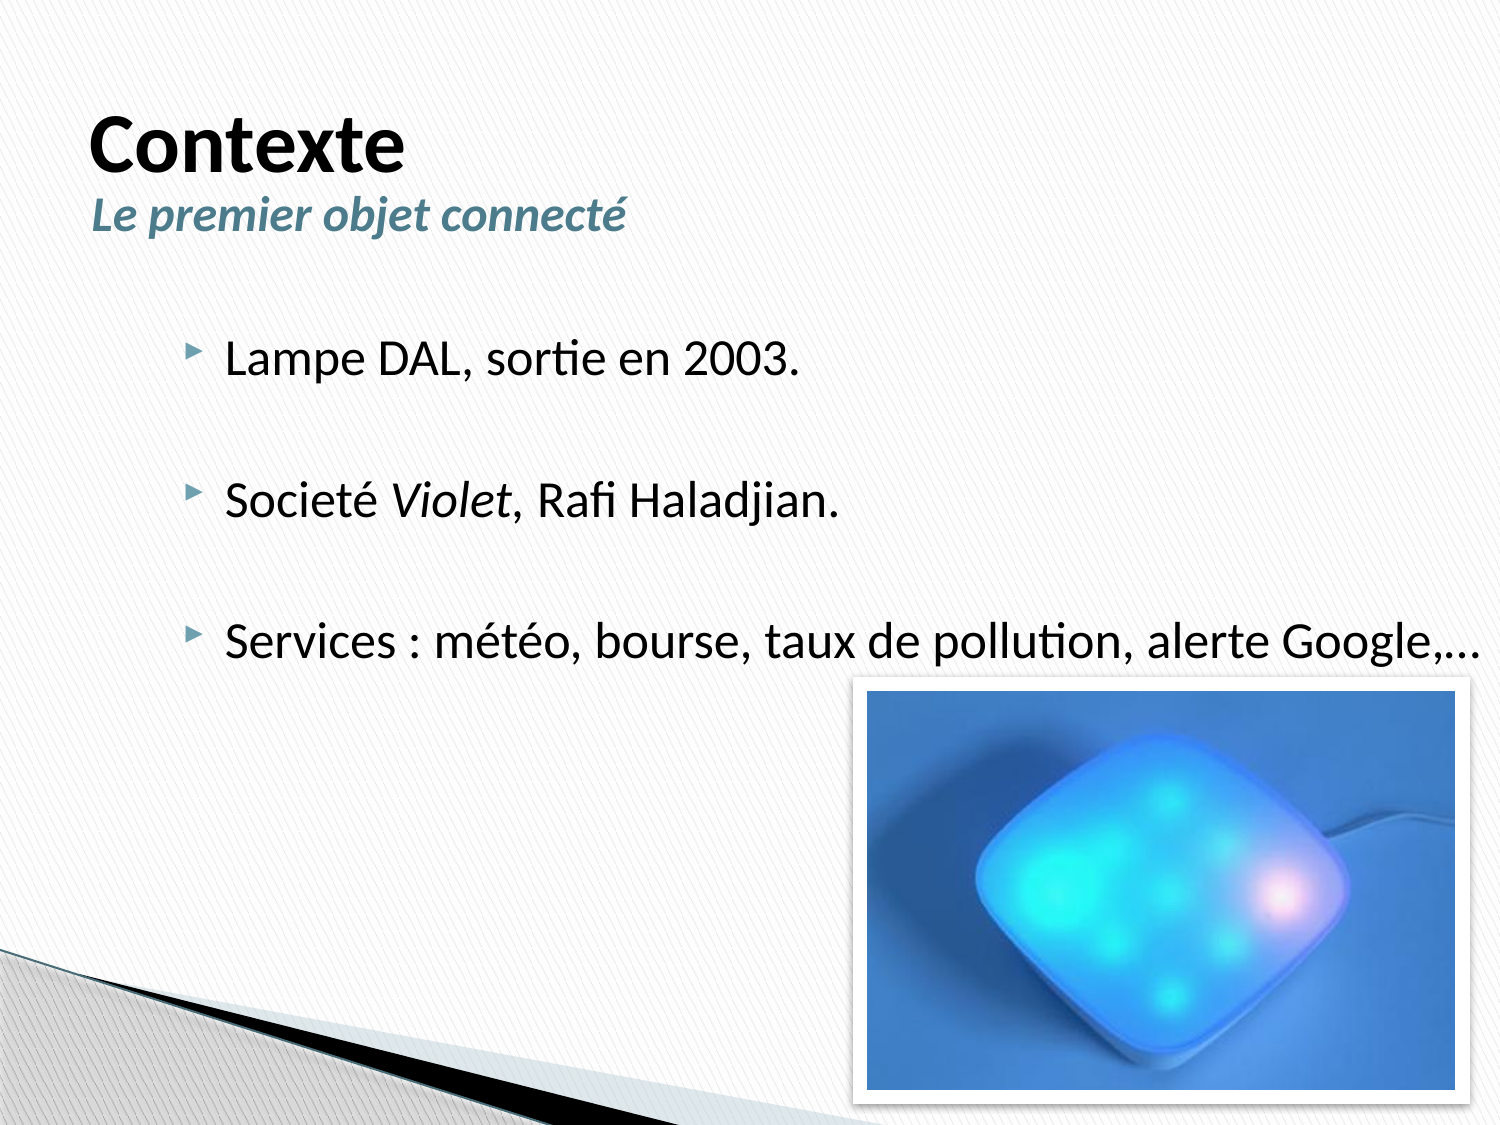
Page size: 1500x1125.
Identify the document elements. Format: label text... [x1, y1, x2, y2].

text_box Le premier objet connecté [76, 173, 750, 249]
title Contexte [75, 45, 1425, 233]
picture [866, 691, 1456, 1091]
list Lampe DAL, sortie en 2003. Societé Violet, Rafi Haladjian. Services : météo, bourse, taux de pollution, alerte Google,… [150, 316, 1500, 950]
